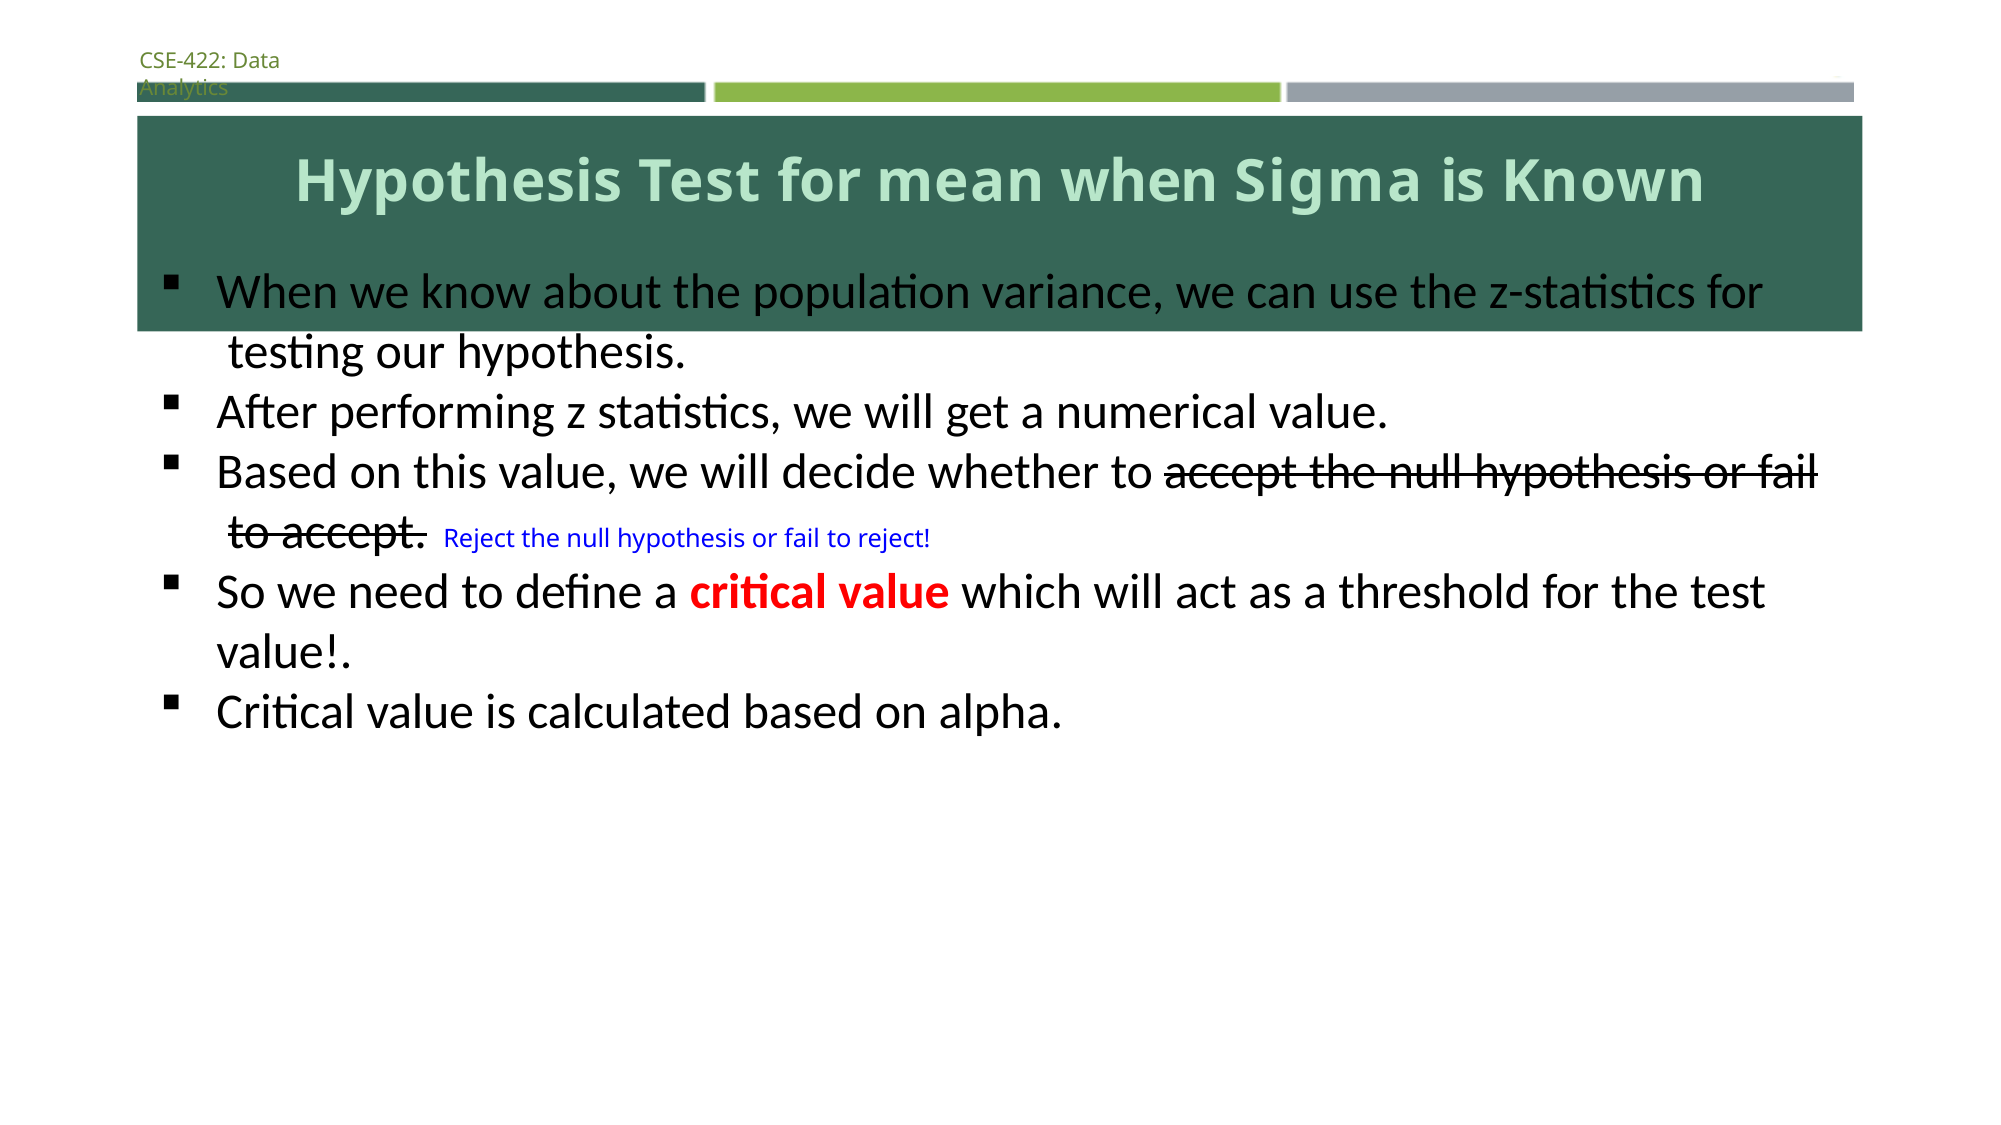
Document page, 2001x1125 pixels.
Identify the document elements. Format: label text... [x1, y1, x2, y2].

title Hypothesis Test for mean when Sigma is Known [137, 115, 1863, 332]
picture [137, 75, 1854, 102]
text_box When we know about the population variance, we can use the z-statistics for testing our hypothesis. After performing z statistics, we will get a numerical value. Based on this value, we will decide whether to accept the null hypothesis or fail to accept. Reject the null hypothesis or fail to reject! So we need to define a critical value which will act as a threshold for the test value!. Critical value is calculated based on alpha. [158, 256, 1827, 739]
text_box CSE-422: Data Analytics [137, 44, 374, 75]
